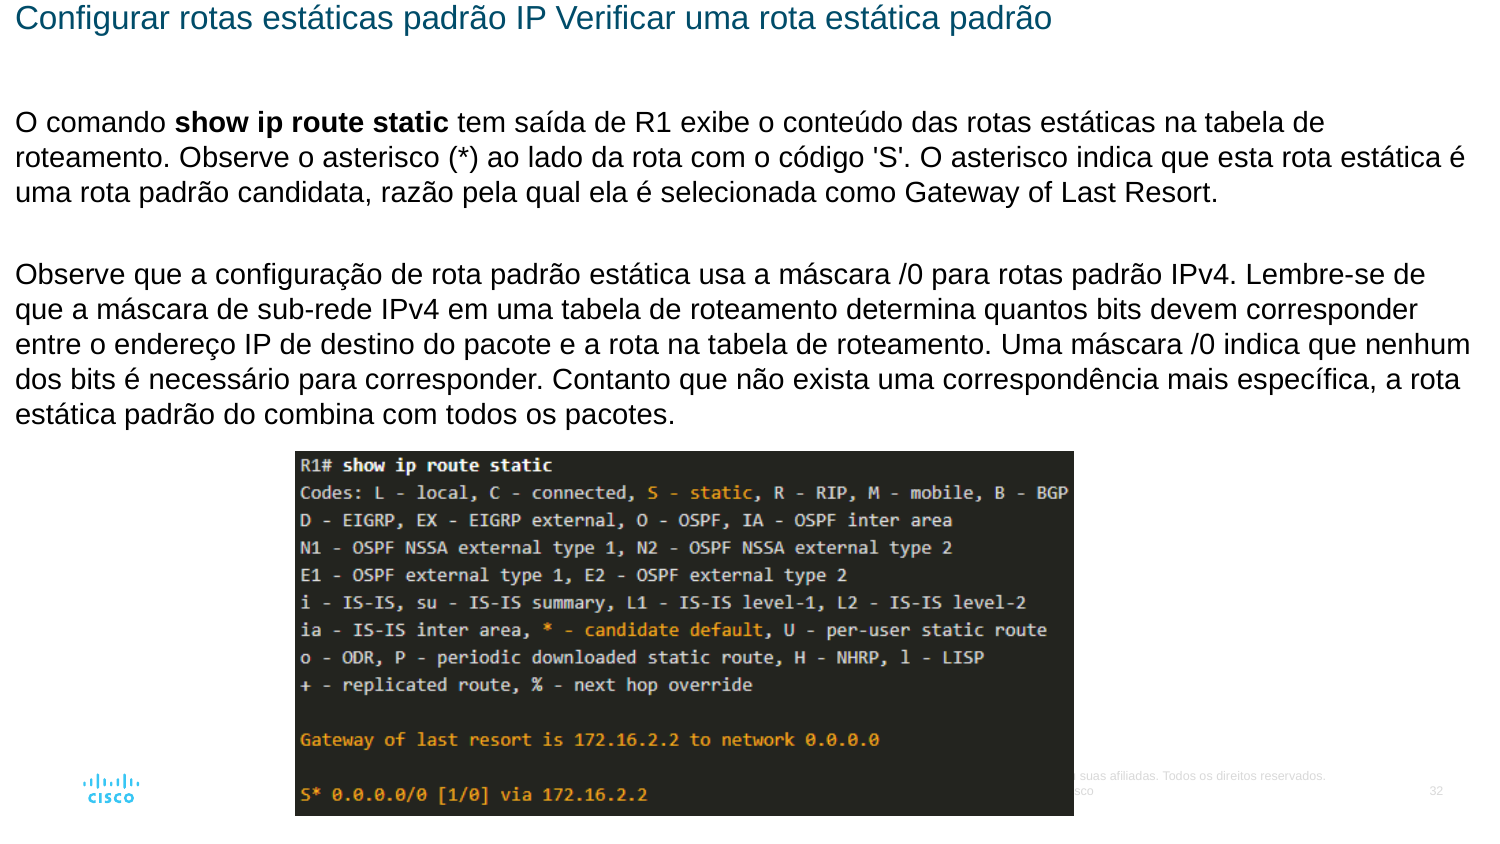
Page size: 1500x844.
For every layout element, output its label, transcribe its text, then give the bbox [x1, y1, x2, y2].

list O comando show ip route static tem saída de R1 exibe o conteúdo das rotas estáticas na tabela de roteamento. Observe o asterisco (*) ao lado da rota com o código 'S'. O asterisco indica que esta rota estática é uma rota padrão candidata, razão pela qual ela é selecionada como Gateway of Last Resort. Observe que a configuração de rota padrão estática usa a máscara /0 para rotas padrão IPv4. Lembre-se de que a máscara de sub-rede IPv4 em uma tabela de roteamento determina quantos bits devem corresponder entre o endereço IP de destino do pacote e a rota na tabela de roteamento. Uma máscara /0 indica que nenhum dos bits é necessário para corresponder. Contanto que não exista uma correspondência mais específica, a rota estática padrão do combina com todos os pacotes. [0, 96, 1500, 408]
picture [294, 451, 1075, 816]
title Configurar rotas estáticas padrão IP Verificar uma rota estática padrão [0, 0, 1369, 96]
